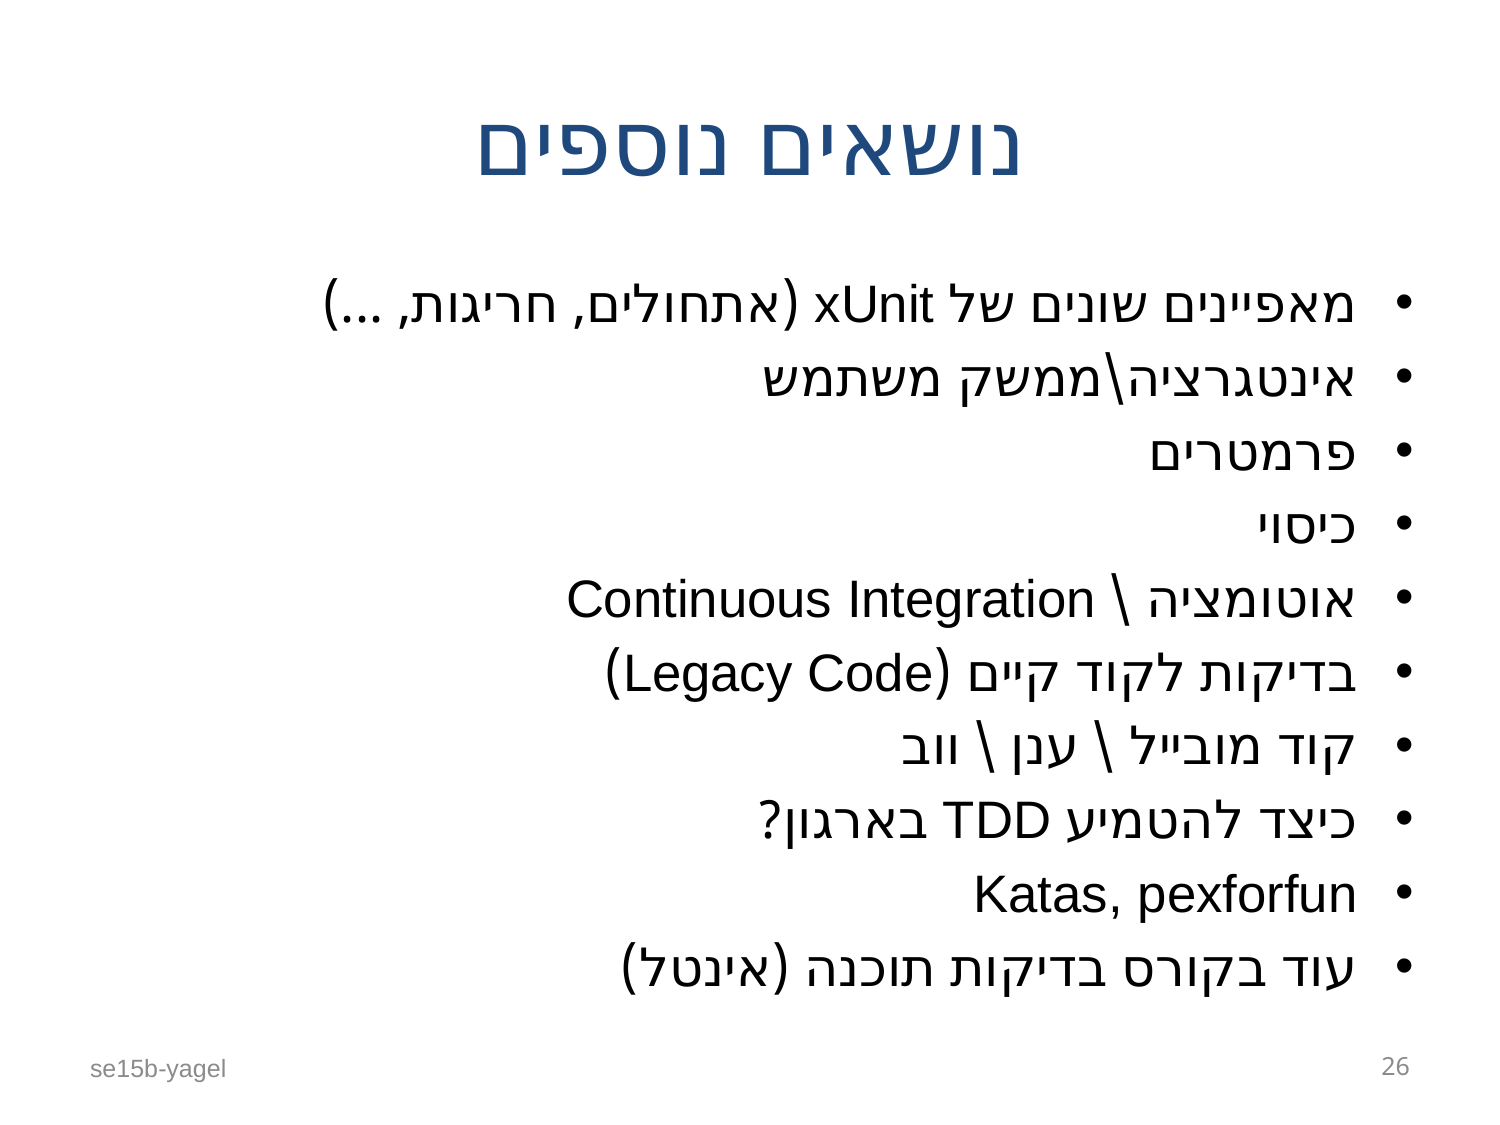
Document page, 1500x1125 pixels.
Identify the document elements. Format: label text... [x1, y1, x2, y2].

list מאפיינים שונים של xUnit (אתחולים, חריגות, ...) אינטגרציה\ממשק משתמש פרמטרים כיסוי אוטומציה \ Continuous Integration בדיקות לקוד קיים (Legacy Code) קוד מובייל \ ענן \ ווב כיצד להטמיע TDD בארגון? Katas, pexforfun עוד בקורס בדיקות תוכנה (אינטל) [75, 262, 1425, 1005]
title נושאים נוספים [75, 45, 1425, 233]
footer se15b-yagel [75, 1037, 550, 1098]
slide_number 26 [1074, 1037, 1425, 1098]
